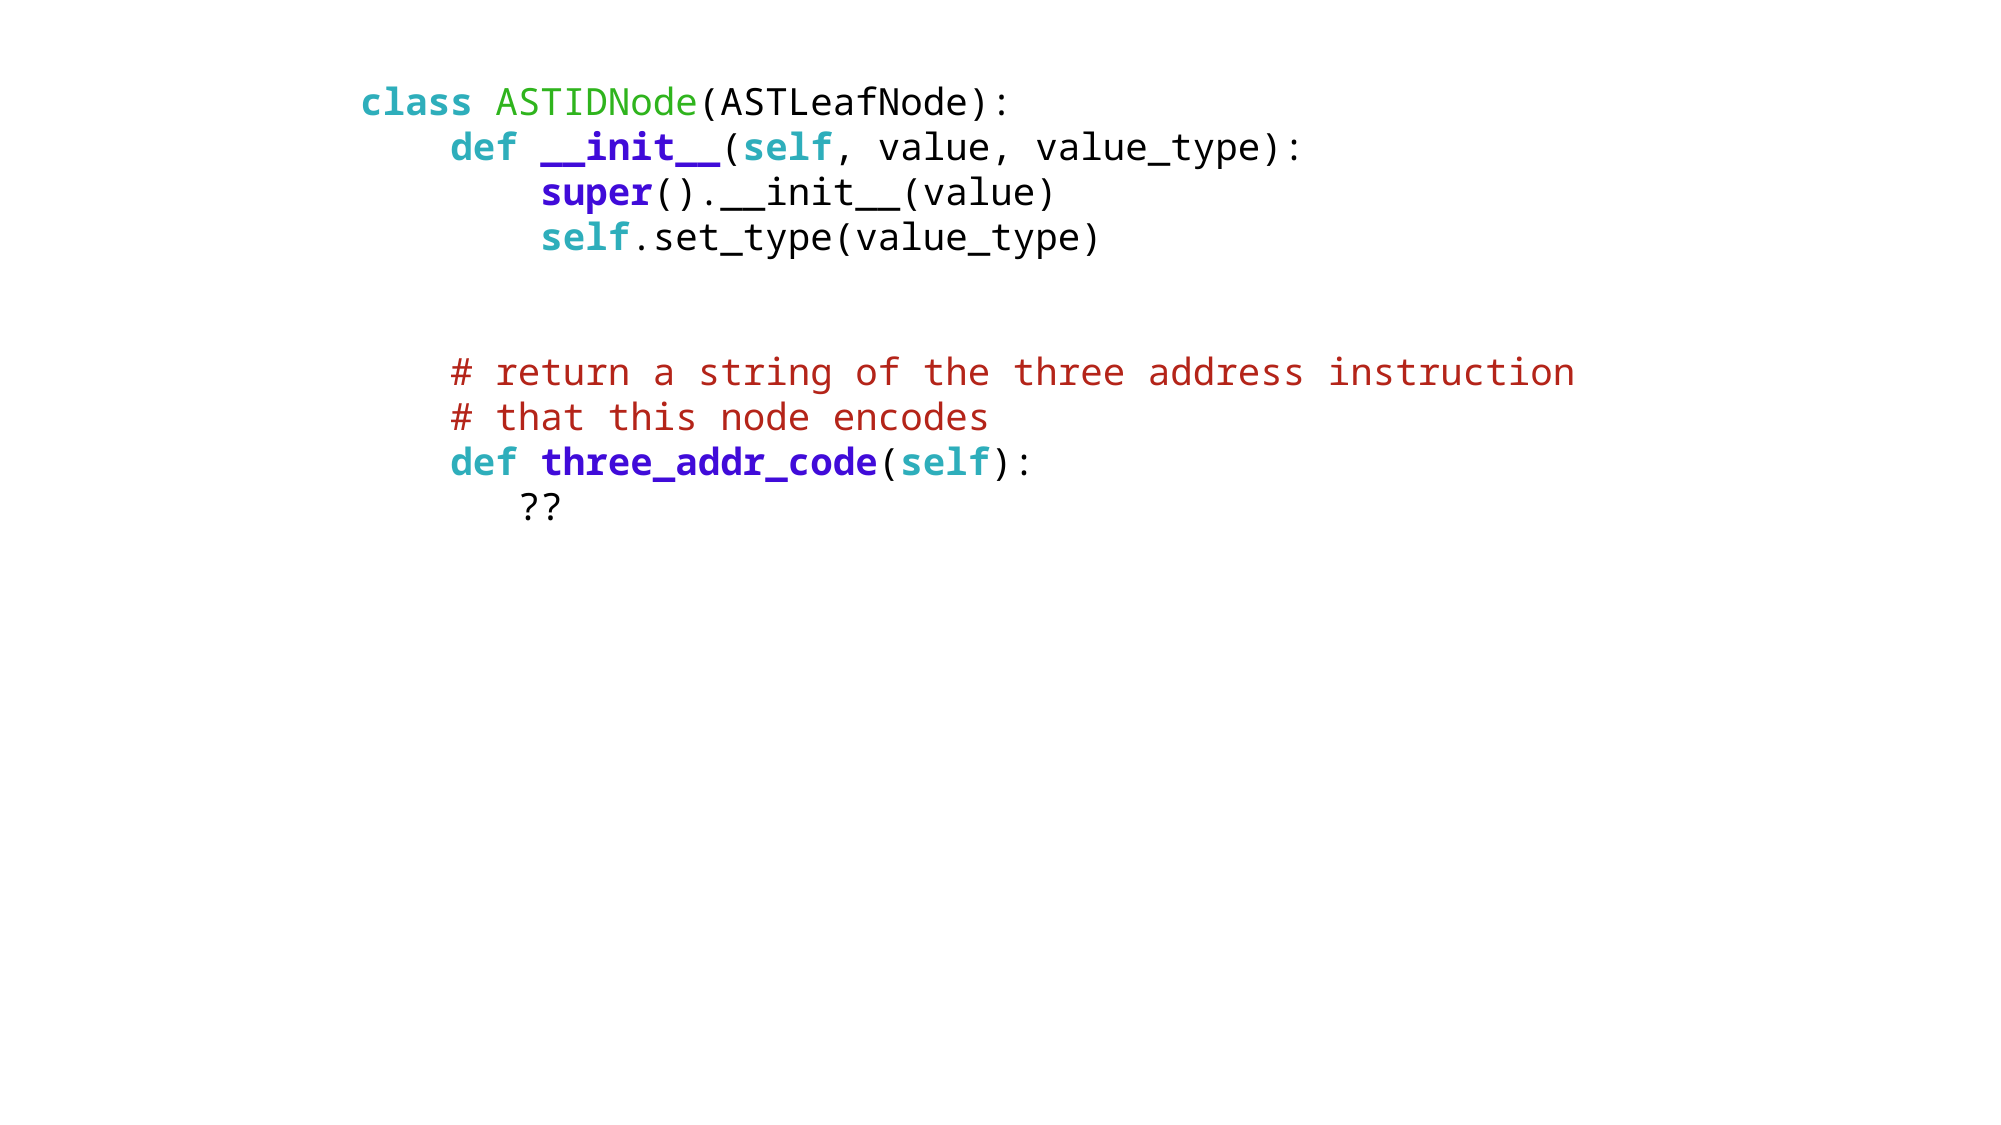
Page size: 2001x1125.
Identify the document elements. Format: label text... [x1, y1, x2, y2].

text_box class ASTIDNode(ASTLeafNode): def __init__(self, value, value_type): super().__init__(value) self.set_type(value_type) # return a string of the three address instruction # that this node encodes def three_addr_code(self): ?? [345, 70, 1655, 536]
